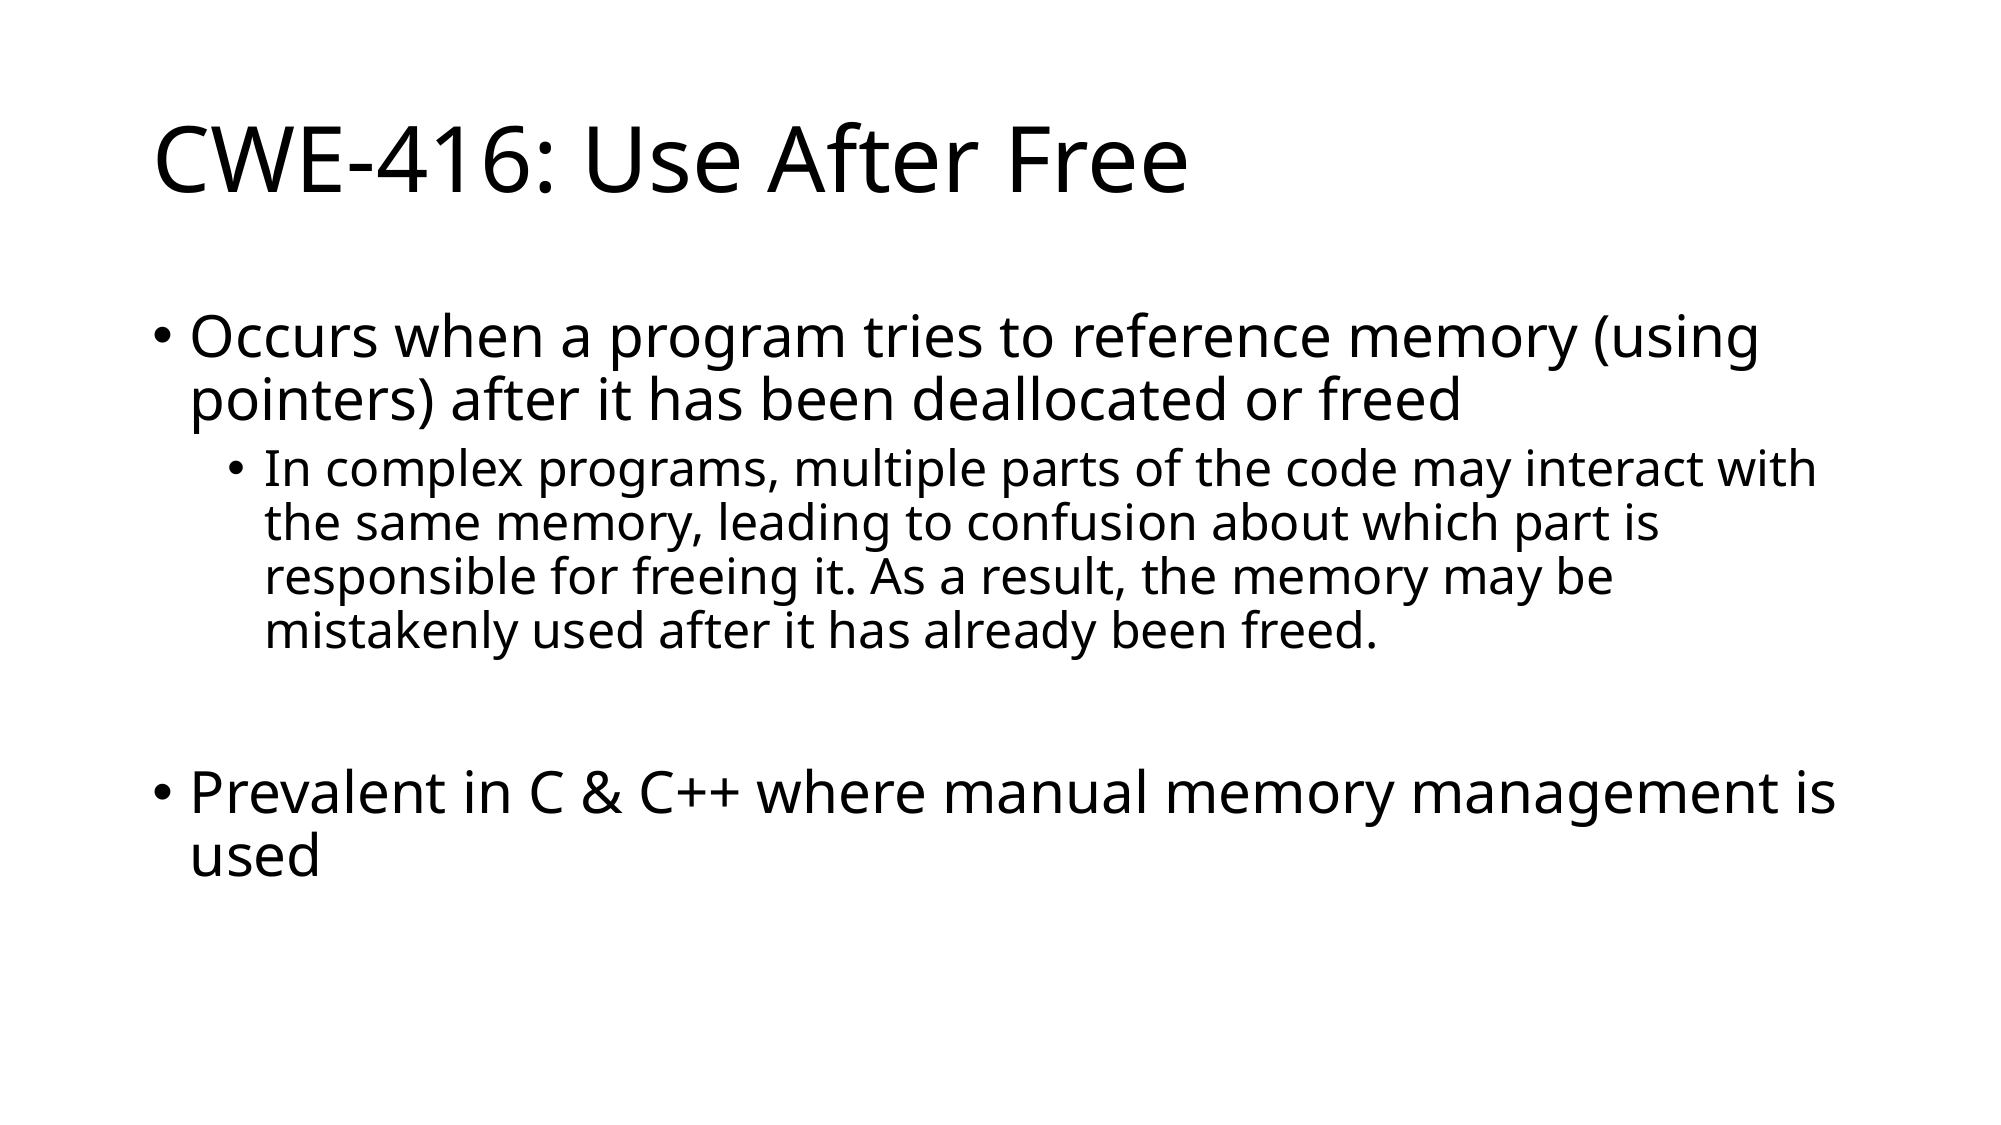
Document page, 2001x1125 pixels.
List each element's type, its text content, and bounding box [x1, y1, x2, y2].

title CWE-416: Use After Free [137, 59, 1863, 278]
list Occurs when a program tries to reference memory (using pointers) after it has been deallocated or freed In complex programs, multiple parts of the code may interact with the same memory, leading to confusion about which part is responsible for freeing it. As a result, the memory may be mistakenly used after it has already been freed. Prevalent in C & C++ where manual memory management is used [137, 299, 1863, 1014]
